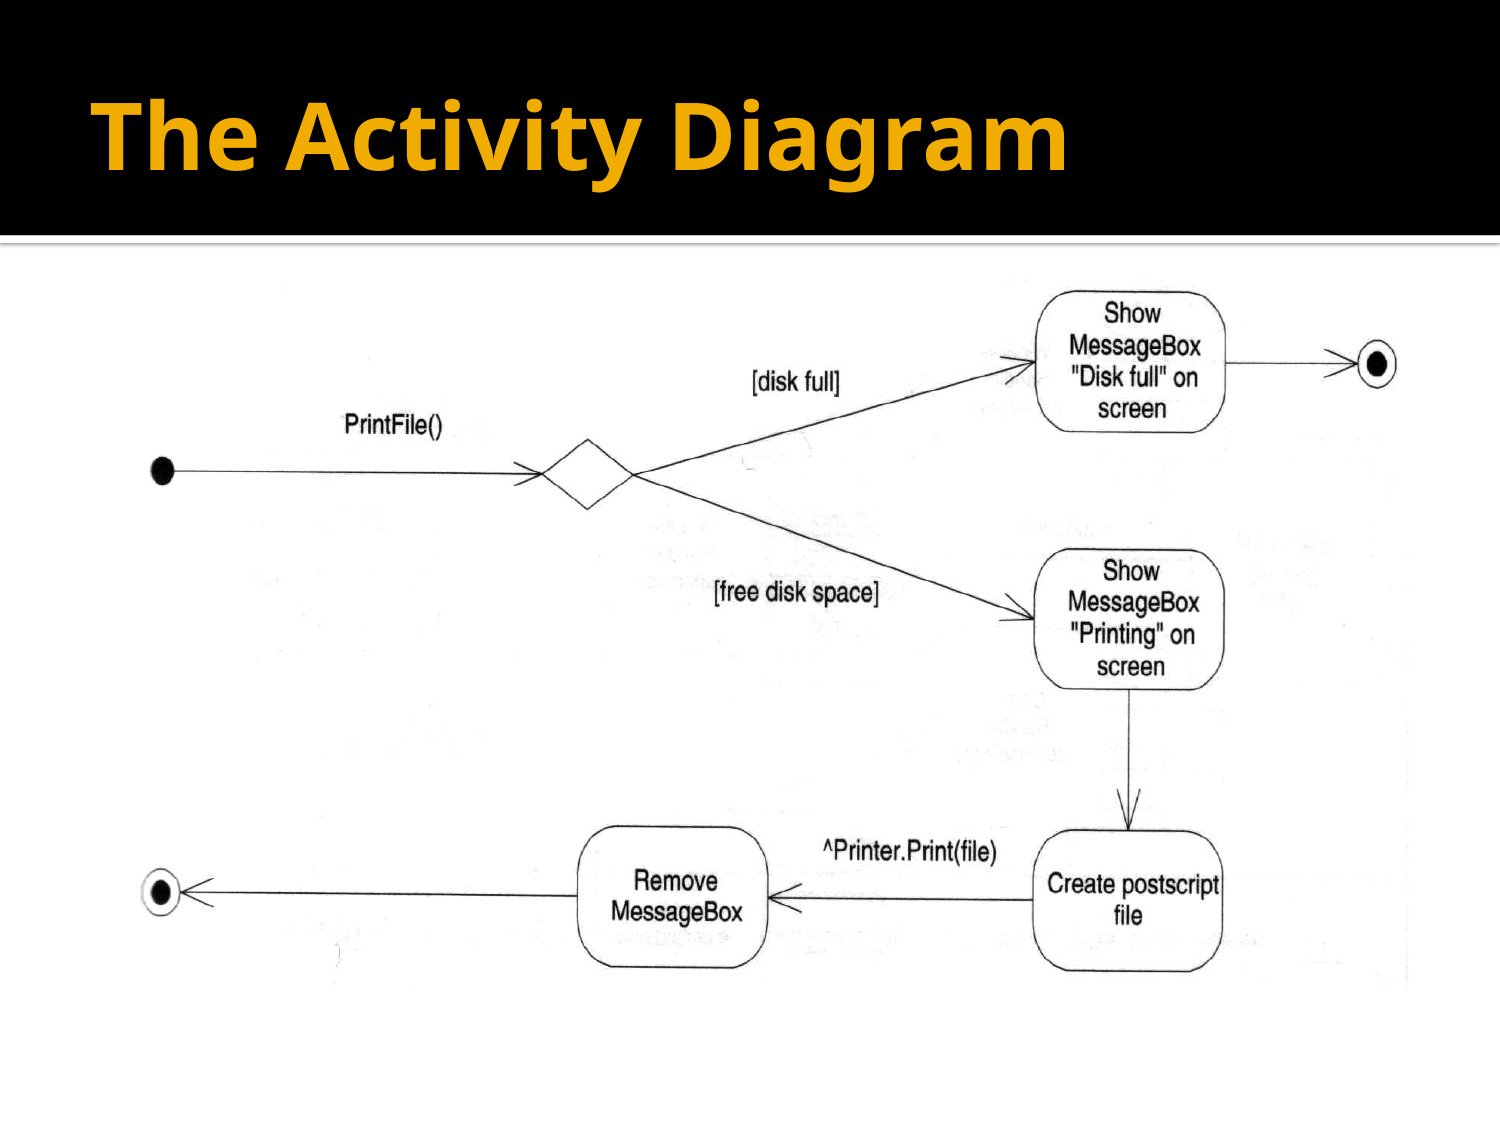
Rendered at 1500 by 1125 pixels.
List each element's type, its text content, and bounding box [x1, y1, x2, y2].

picture [100, 255, 1447, 1000]
title The Activity Diagram [75, 60, 1426, 218]
